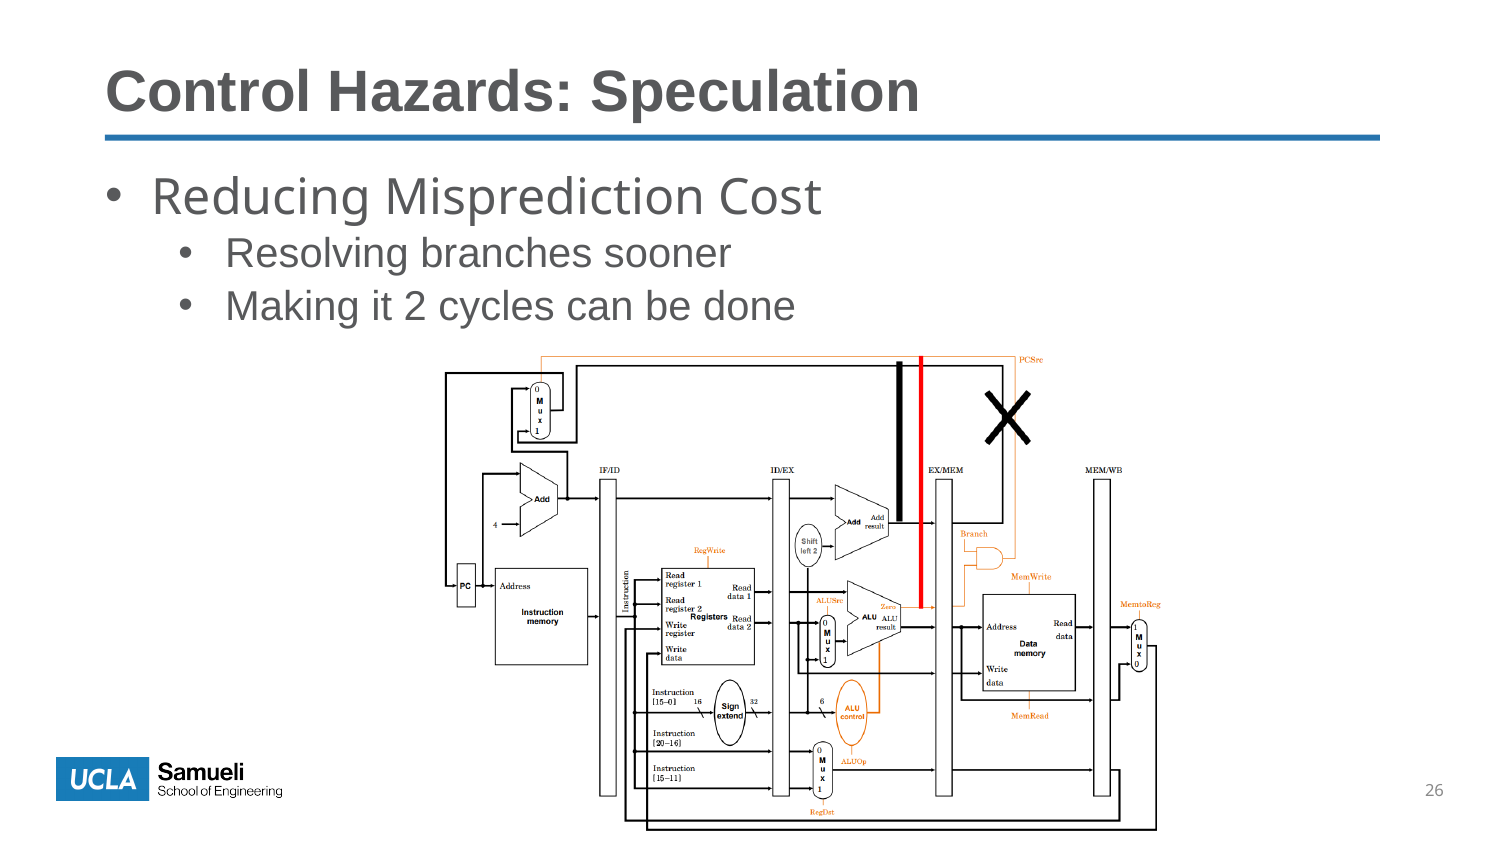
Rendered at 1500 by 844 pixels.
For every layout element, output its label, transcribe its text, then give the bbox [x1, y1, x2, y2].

picture [432, 346, 1168, 838]
slide_number 26 [1425, 780, 1500, 840]
text_box Control Hazards: Speculation [104, 61, 1380, 125]
text_box Reducing Misprediction Cost Resolving branches sooner Making it 2 cycles can be done [104, 164, 1444, 406]
picture [56, 757, 282, 801]
